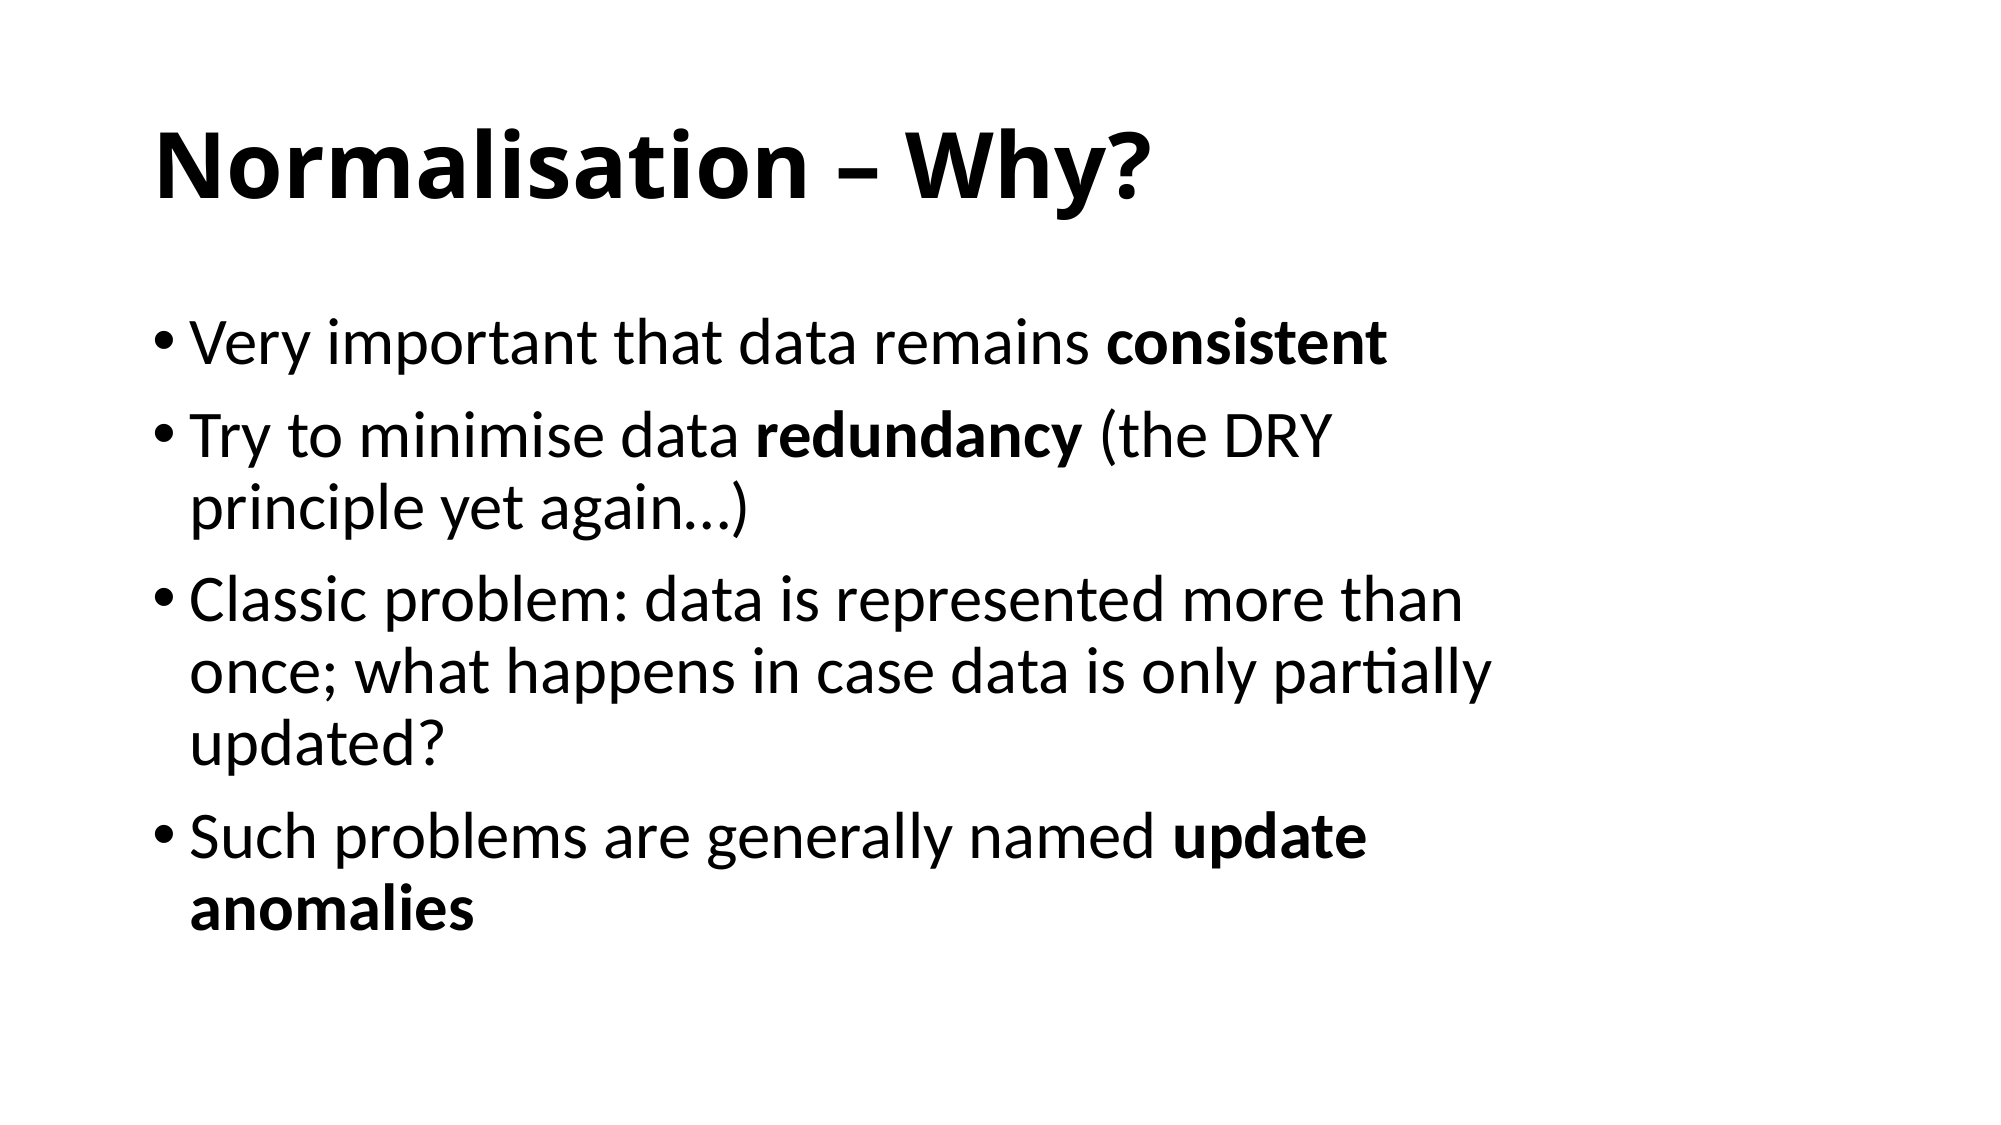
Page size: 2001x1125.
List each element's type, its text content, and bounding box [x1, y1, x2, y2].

title Normalisation – Why? [137, 59, 1863, 278]
list Very important that data remains consistent Try to minimise data redundancy (the DRY principle yet again…) Classic problem: data is represented more than once; what happens in case data is only partially updated? Such problems are generally named update anomalies [137, 299, 1556, 1014]
